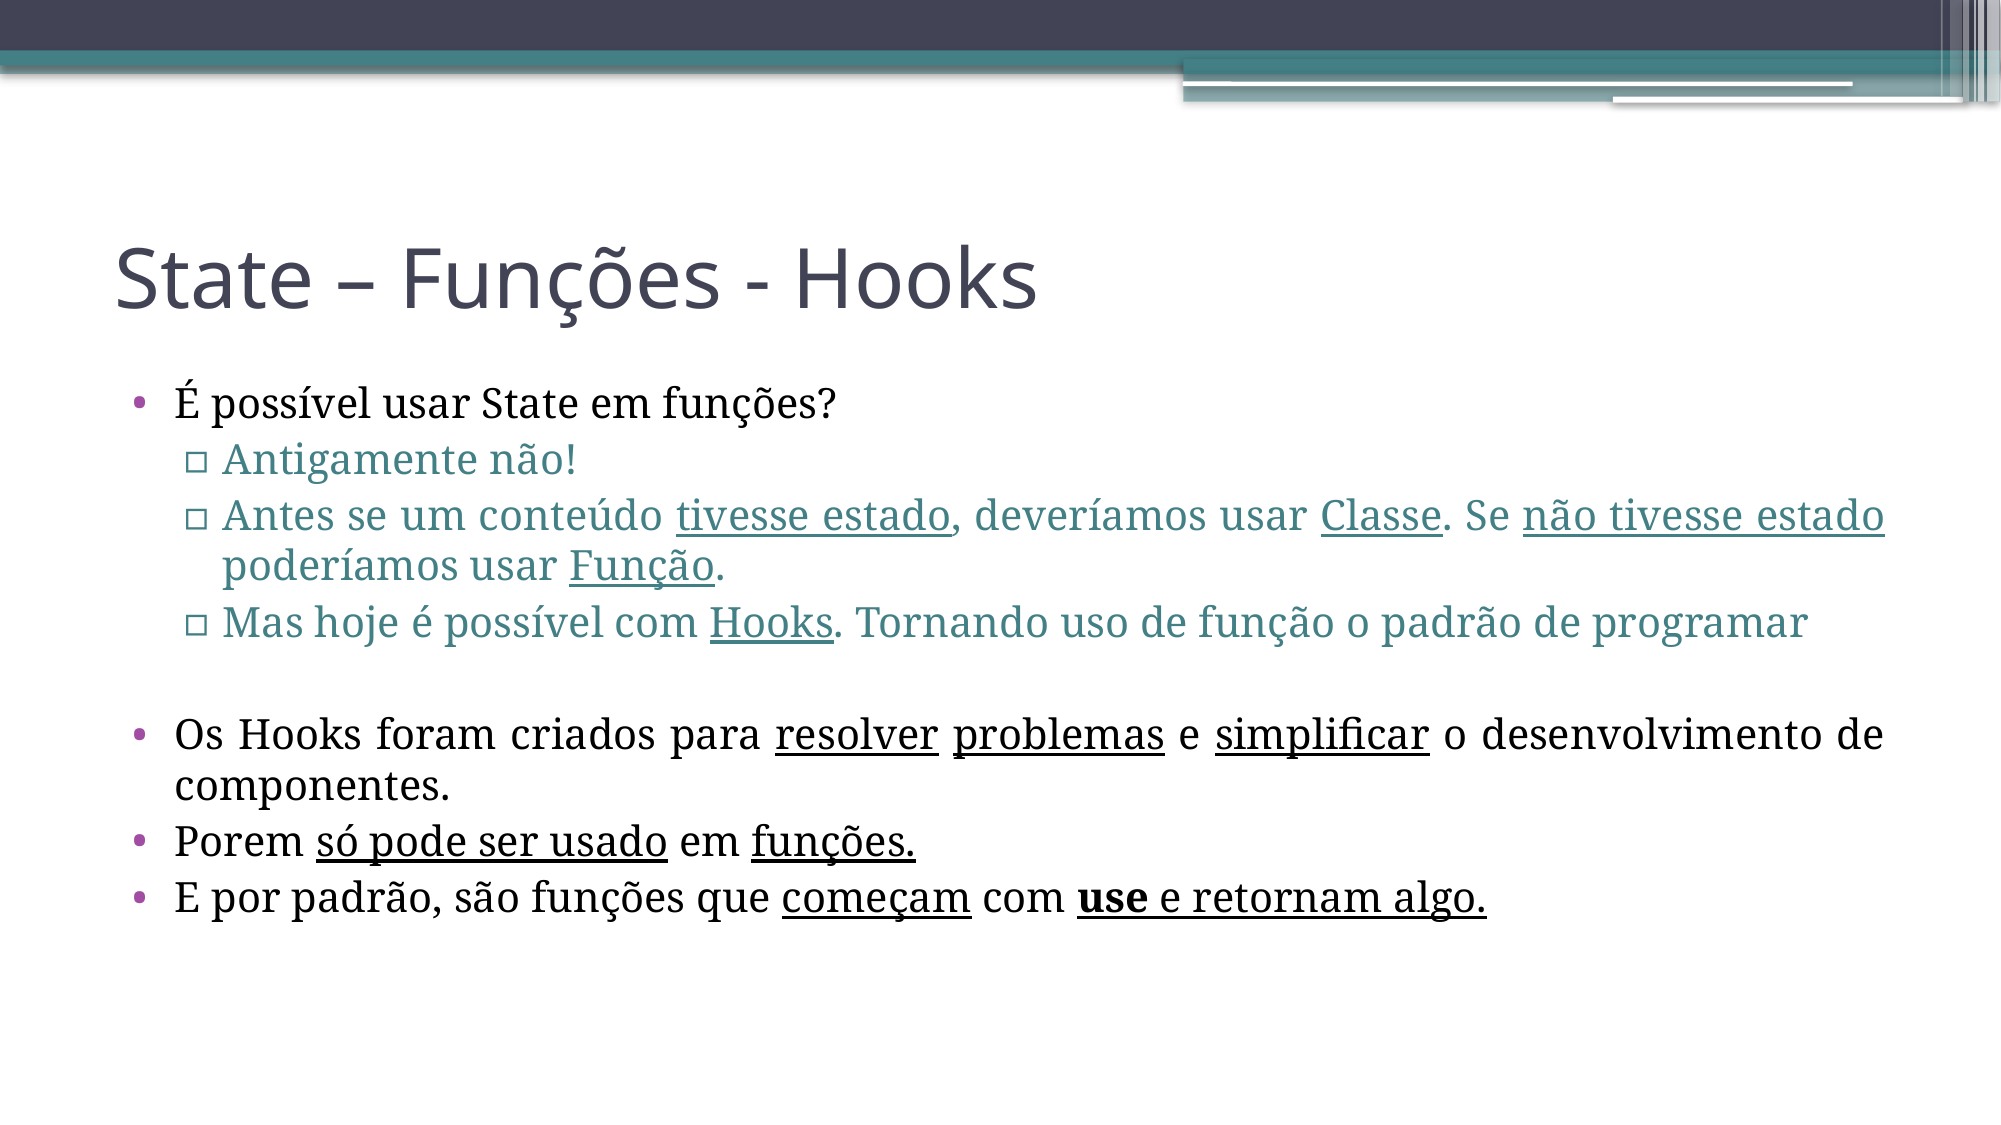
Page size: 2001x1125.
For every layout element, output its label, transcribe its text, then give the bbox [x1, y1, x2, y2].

list É possível usar State em funções? Antigamente não! Antes se um conteúdo tivesse estado, deveríamos usar Classe. Se não tivesse estado poderíamos usar Função. Mas hoje é possível com Hooks. Tornando uso de função o padrão de programar Os Hooks foram criados para resolver problemas e simplificar o desenvolvimento de componentes. Porem só pode ser usado em funções. E por padrão, são funções que começam com use e retornam algo. [99, 368, 1900, 1094]
title State – Funções - Hooks [99, 187, 1900, 363]
